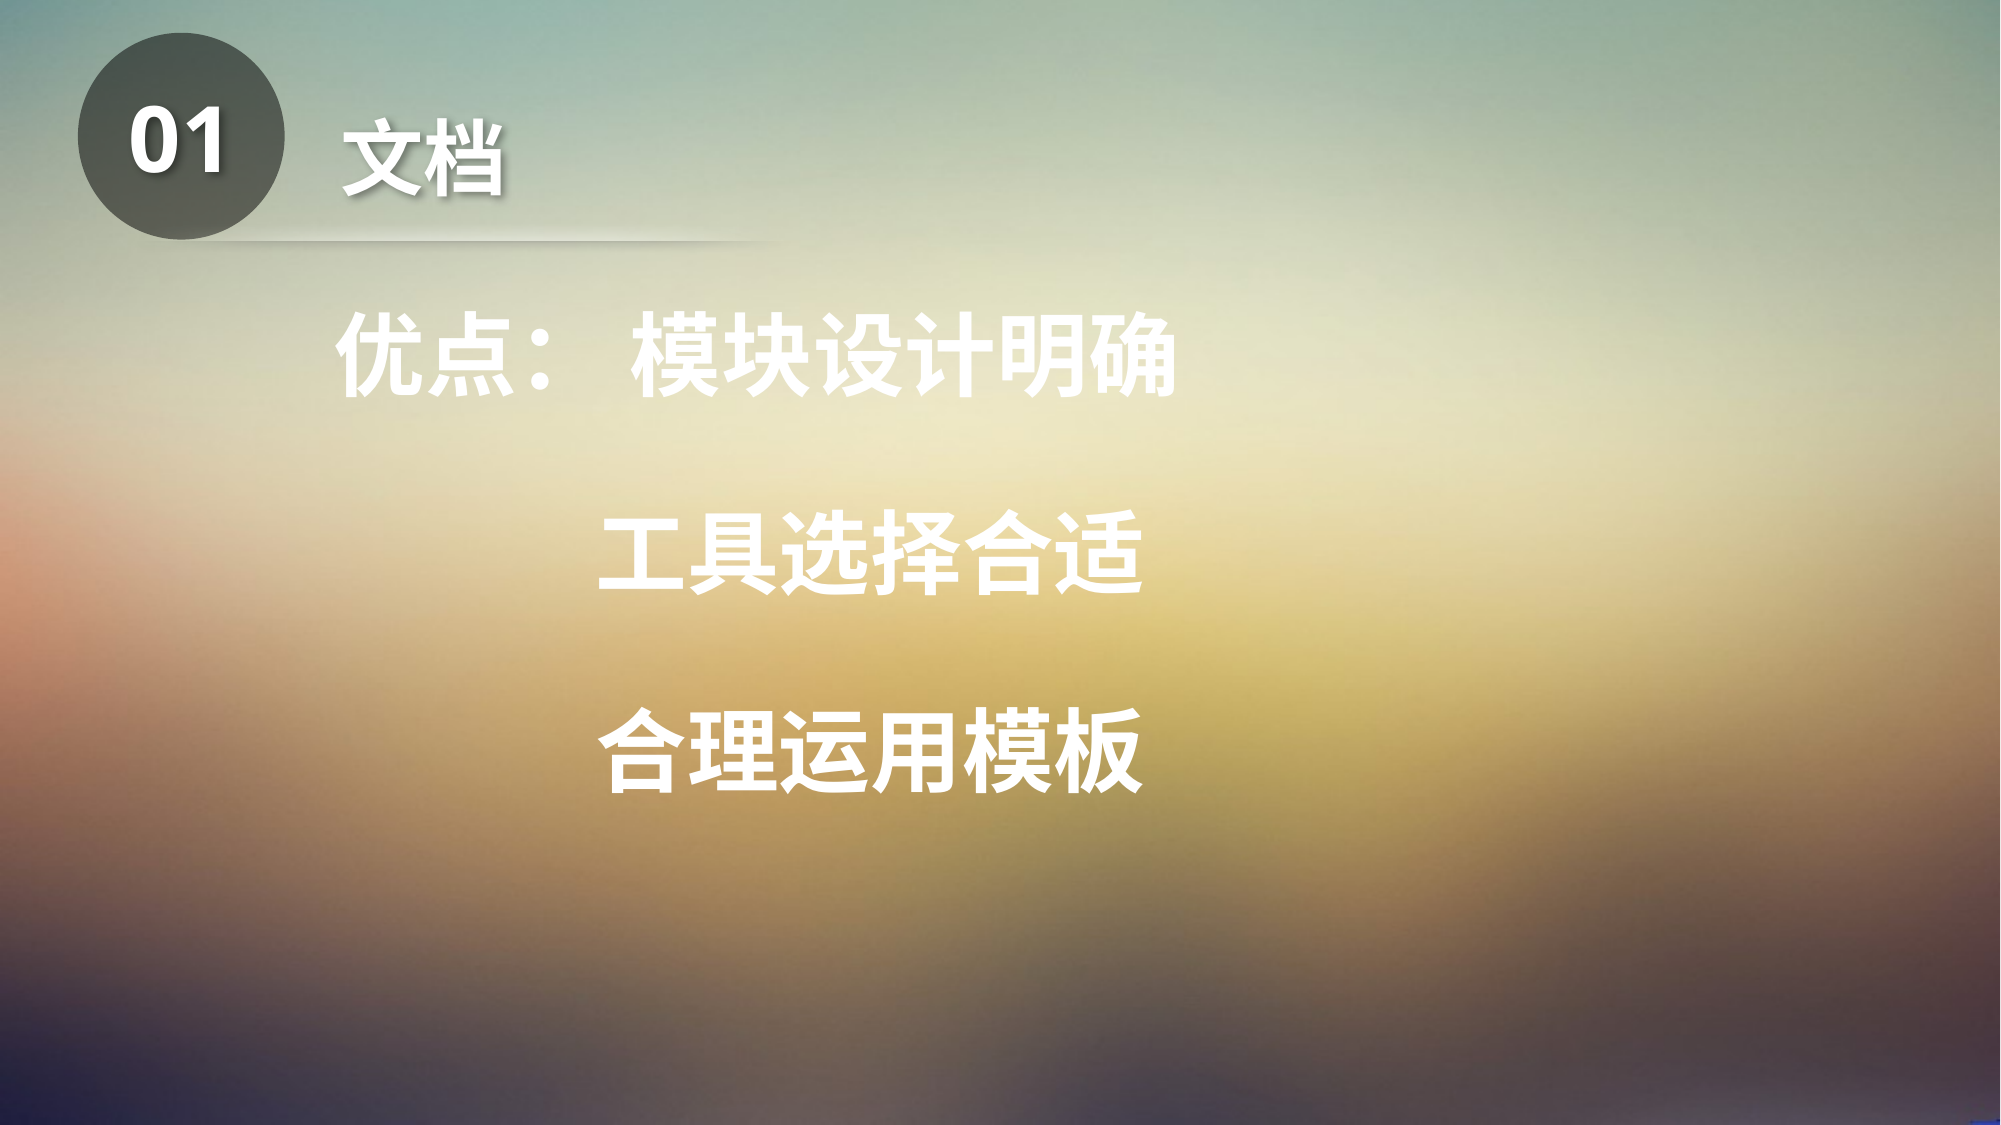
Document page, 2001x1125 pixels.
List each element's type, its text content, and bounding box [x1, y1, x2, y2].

text_box 01 [52, 73, 310, 198]
text_box 优点： 模块设计明确 工具选择合适 合理运用模板 [309, 279, 1204, 813]
text_box [100, 31, 263, 70]
picture [0, 0, 2001, 1125]
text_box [88, 110, 911, 263]
